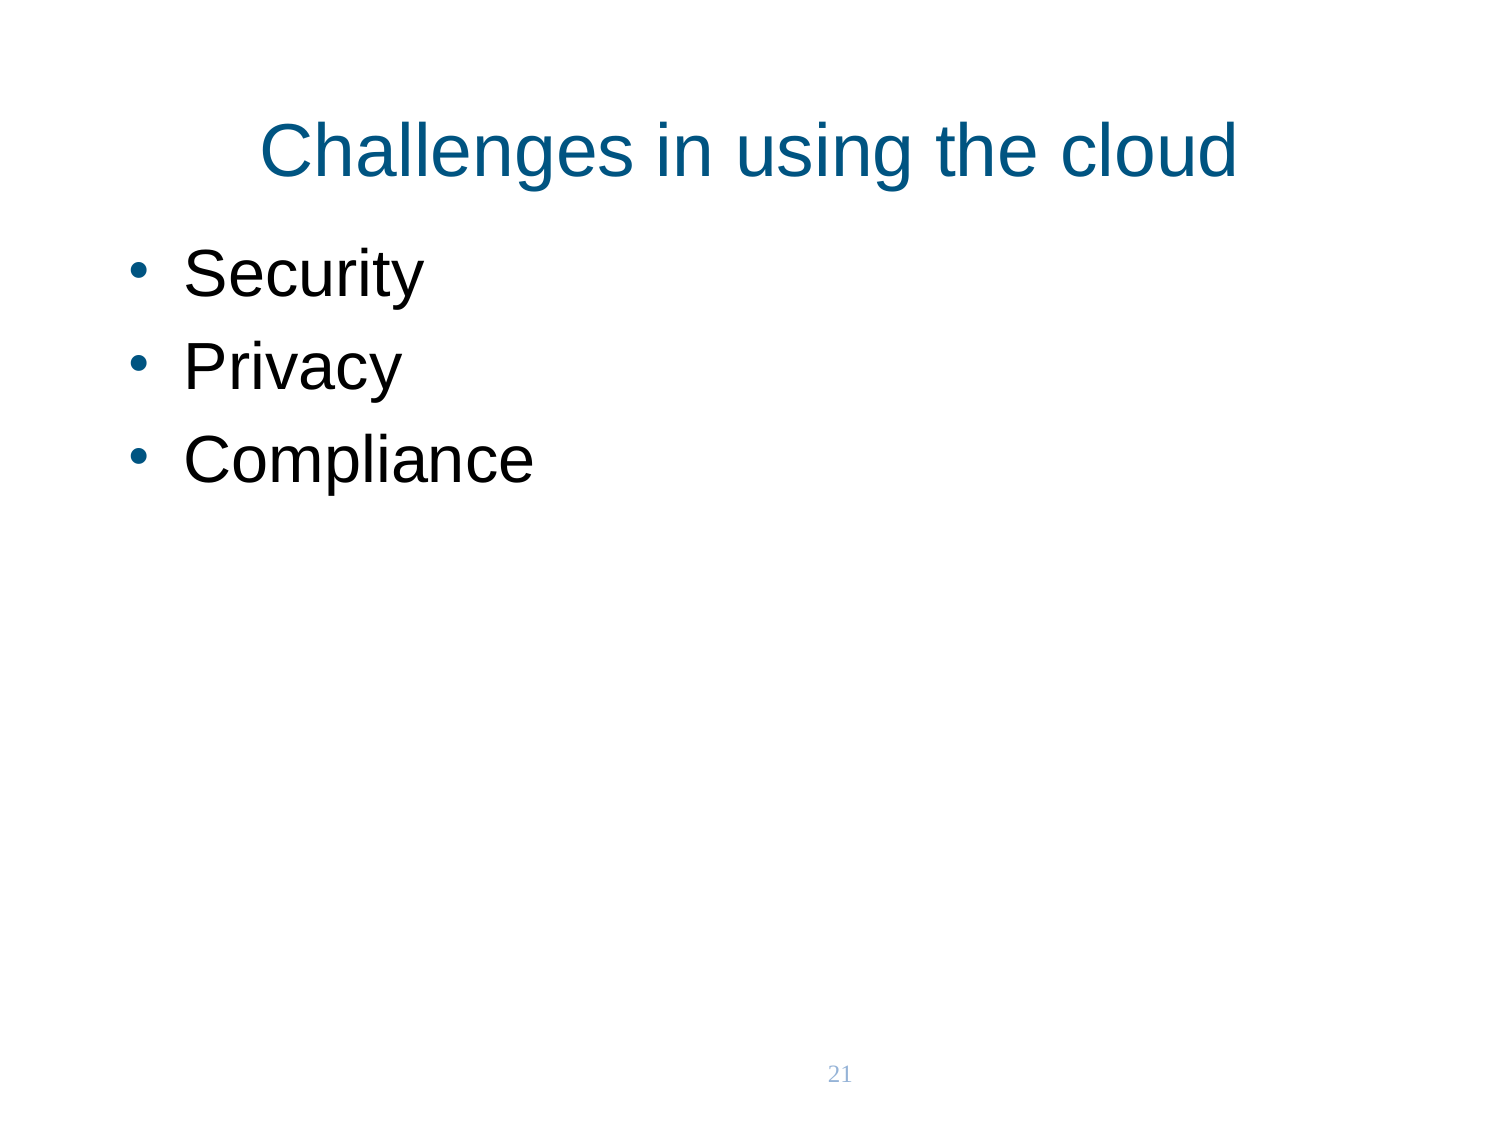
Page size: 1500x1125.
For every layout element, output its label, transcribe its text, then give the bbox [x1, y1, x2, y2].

title Challenges in using the cloud [112, 77, 1388, 216]
list Security Privacy Compliance [112, 222, 1388, 953]
